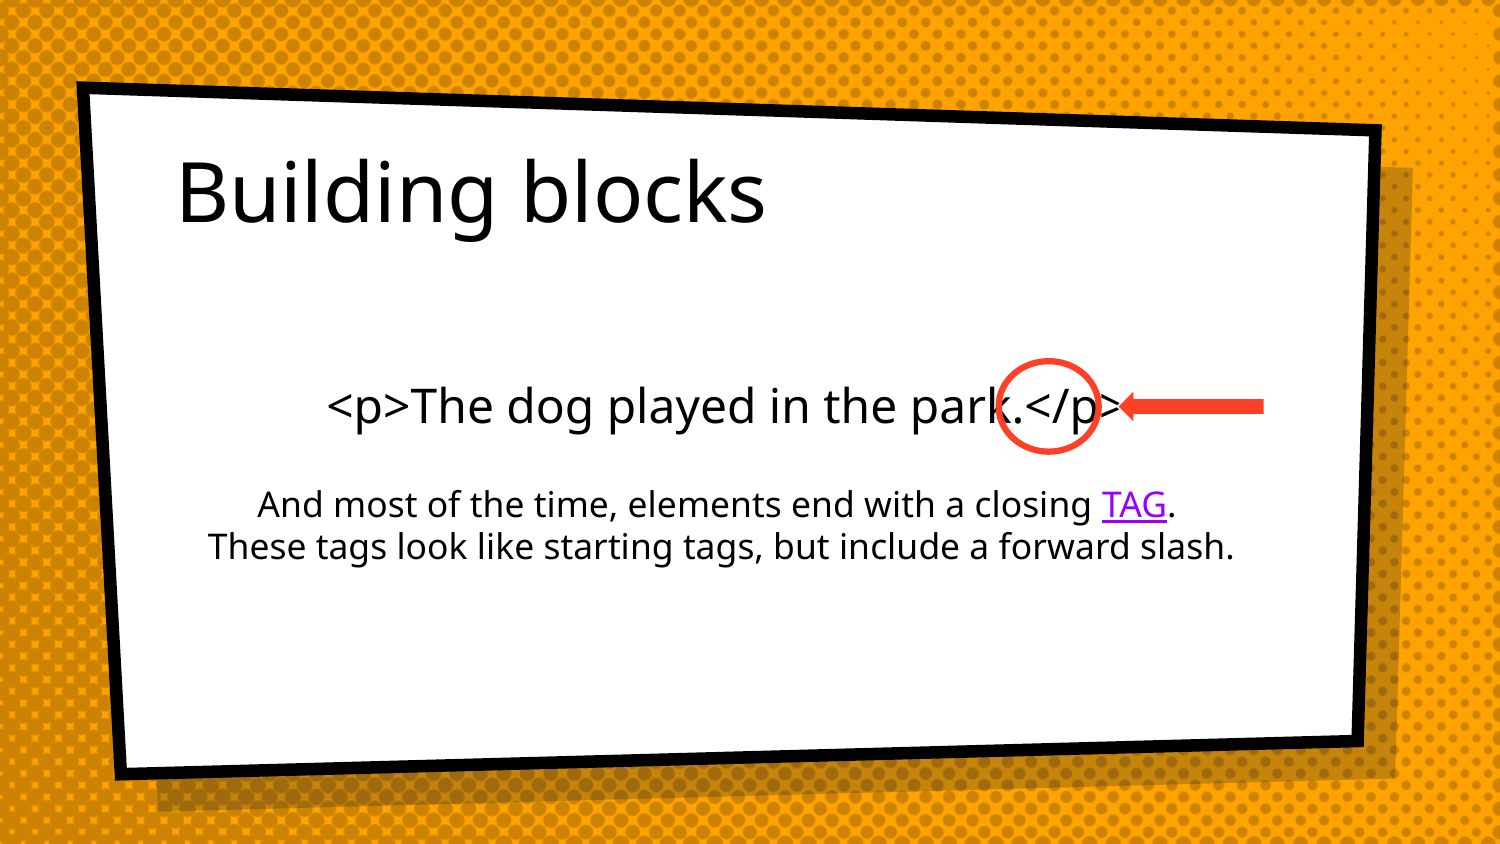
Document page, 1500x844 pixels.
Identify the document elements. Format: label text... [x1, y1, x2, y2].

text_box [1117, 389, 1265, 424]
title Building blocks [160, 129, 1314, 255]
list And most of the time, elements end with a closing TAG. These tags look like starting tags, but include a forward slash. [140, 466, 1304, 580]
text_box [998, 361, 1099, 452]
text_box <p>The dog played in the park.</p> [150, 361, 1039, 432]
text_box <p>The dog played in the park.</p> [1059, 361, 1304, 432]
